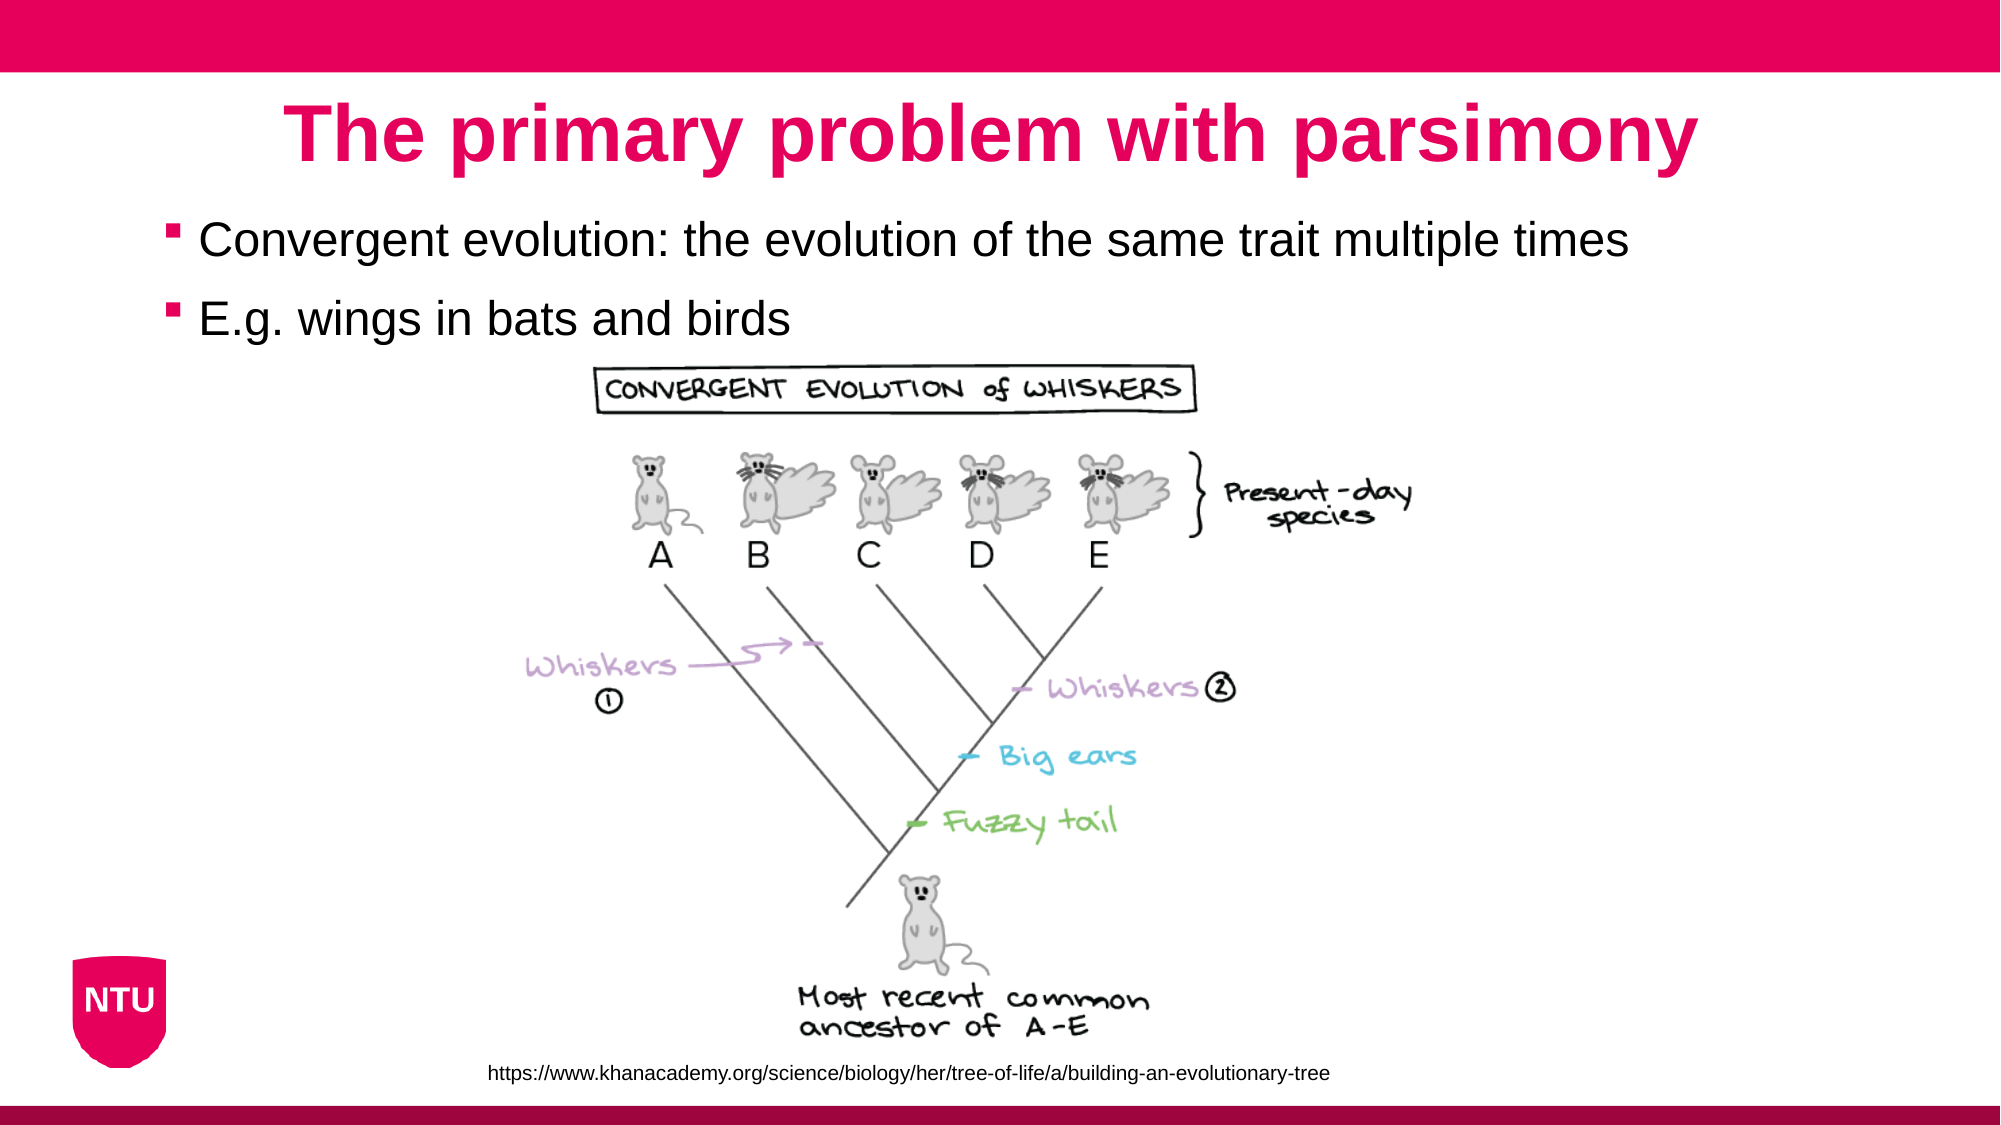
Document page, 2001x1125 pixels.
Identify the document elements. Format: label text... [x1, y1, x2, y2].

picture [512, 351, 1423, 1053]
list Convergent evolution: the evolution of the same trait multiple times E.g. wings in bats and birds [162, 200, 1911, 353]
text_box https://www.khanacademy.org/science/biology/her/tree-of-life/a/building-an-evolutionary-tree [472, 1052, 1648, 1092]
text_box The primary problem with parsimony [72, 72, 1928, 185]
